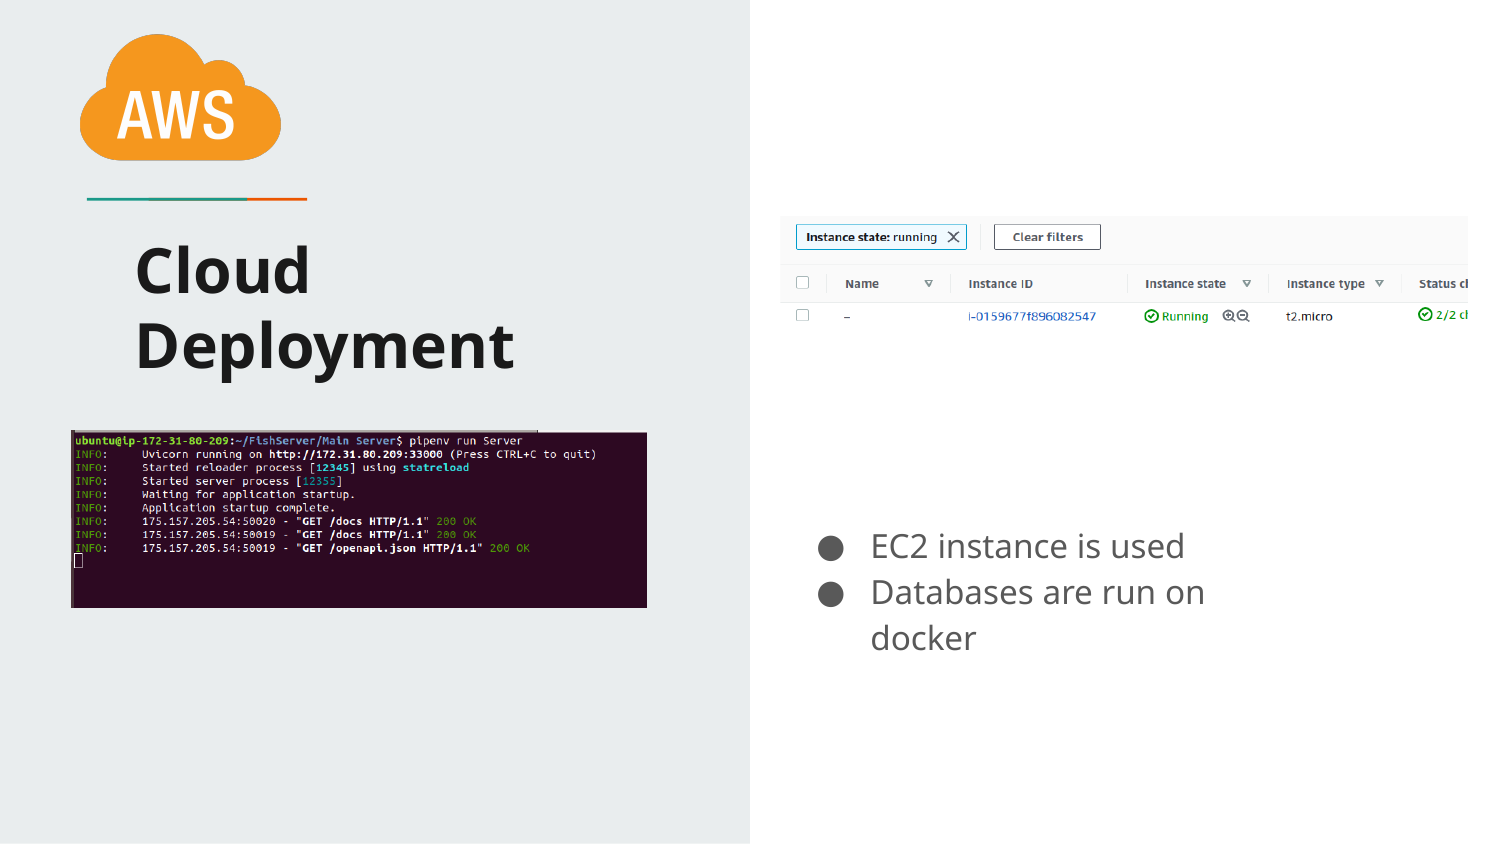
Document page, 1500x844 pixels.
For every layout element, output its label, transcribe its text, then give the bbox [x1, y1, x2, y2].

picture [71, 32, 287, 166]
list 1 [848, 337, 1403, 719]
picture [71, 430, 647, 609]
title Cloud Deployment [119, 216, 662, 494]
picture [780, 215, 1469, 329]
subtitle EC2 instance is used Databases are run on docker [780, 504, 1322, 629]
